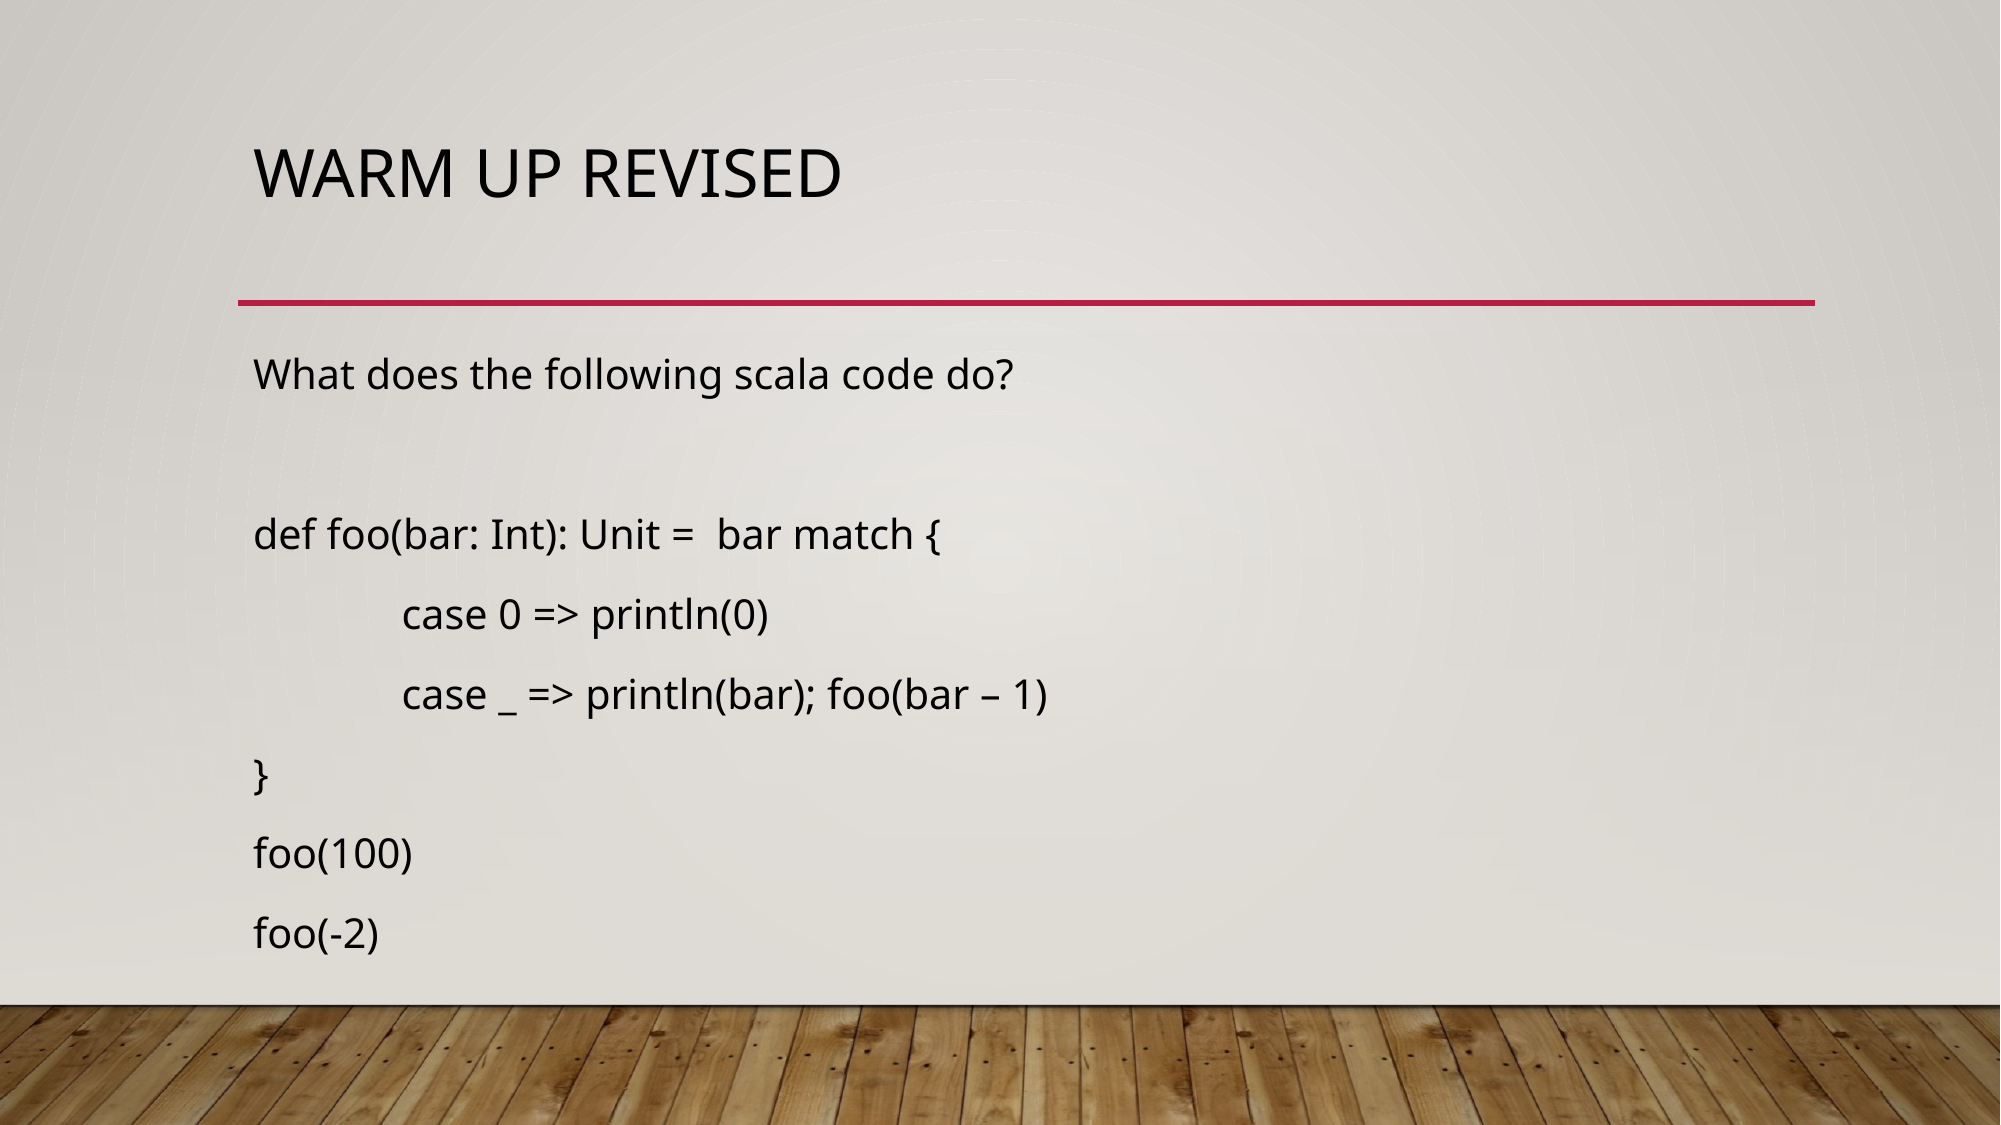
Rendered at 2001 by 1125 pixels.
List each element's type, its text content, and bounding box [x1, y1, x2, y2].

picture [0, 1005, 2000, 1125]
list What does the following scala code do? def foo(bar: Int): Unit = bar match { case 0 => println(0) case _ => println(bar); foo(bar – 1) } foo(100) foo(-2) [238, 330, 1814, 971]
title Warm up revised [238, 131, 1814, 305]
